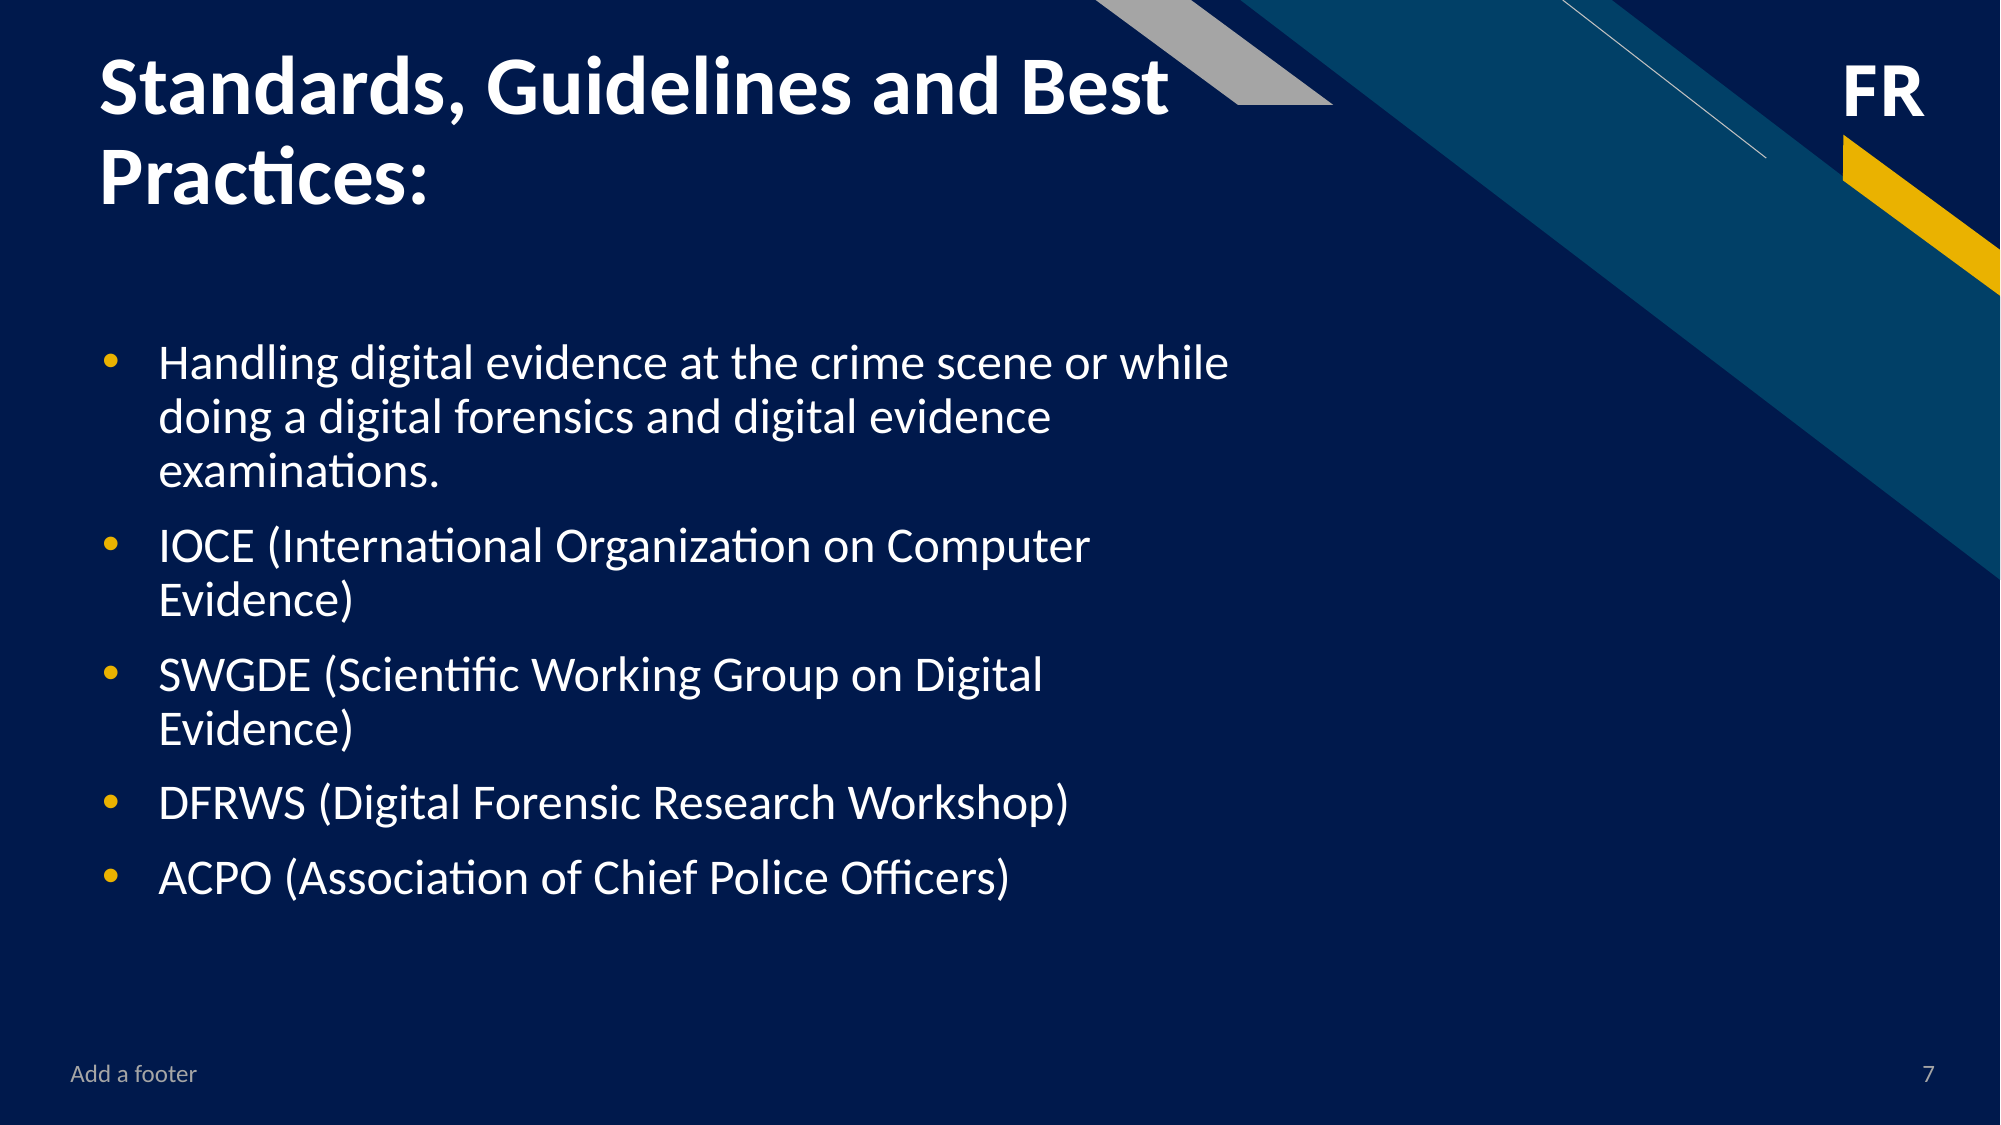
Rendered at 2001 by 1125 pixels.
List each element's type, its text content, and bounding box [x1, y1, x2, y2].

list Handling digital evidence at the crime scene or while doing a digital forensics and digital evidence examinations. IOCE (International Organization on Computer Evidence) SWGDE (Scientific Working Group on Digital Evidence) DFRWS (Digital Forensic Research Workshop) ACPO (Association of Chief Police Officers) [87, 329, 1258, 999]
footer Add a footer [55, 1042, 731, 1103]
title Standards, Guidelines and Best Practices: [85, 34, 1453, 223]
slide_number 7 [1828, 1042, 1950, 1103]
